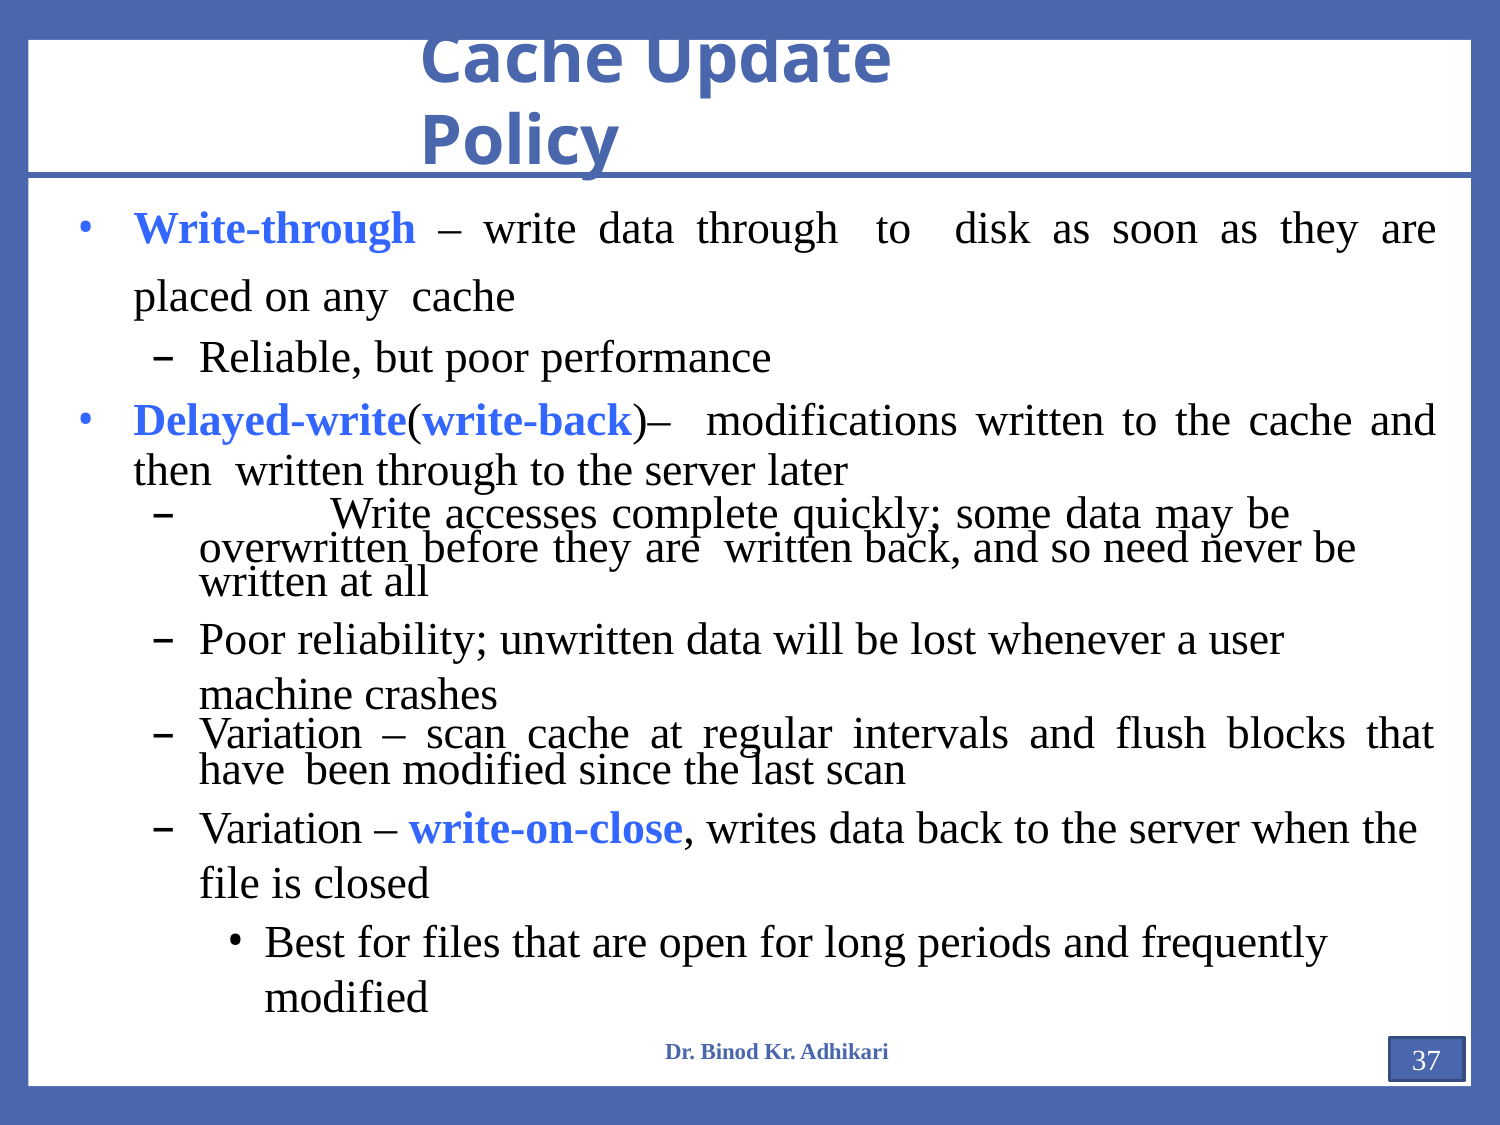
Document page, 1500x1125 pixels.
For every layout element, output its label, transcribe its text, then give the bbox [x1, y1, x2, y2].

title Cache Update Policy [417, 0, 1108, 174]
text_box Write-through – write data through to disk as soon as they are placed on any cache Reliable, but poor performance Delayed-write(write-back)– modifications written to the cache and then written through to the server later Write accesses complete quickly; some data may be overwritten before they are written back, and so need never be written at all Poor reliability; unwritten data will be lost whenever a user machine crashes Variation – scan cache at regular intervals and flush blocks that have been modified since the last scan Variation – write-on-close, writes data back to the server when the file is closed Best for files that are open for long periods and frequently modified [74, 174, 1438, 1022]
footer Dr. Binod Kr. Adhikari [485, 1022, 1067, 1125]
